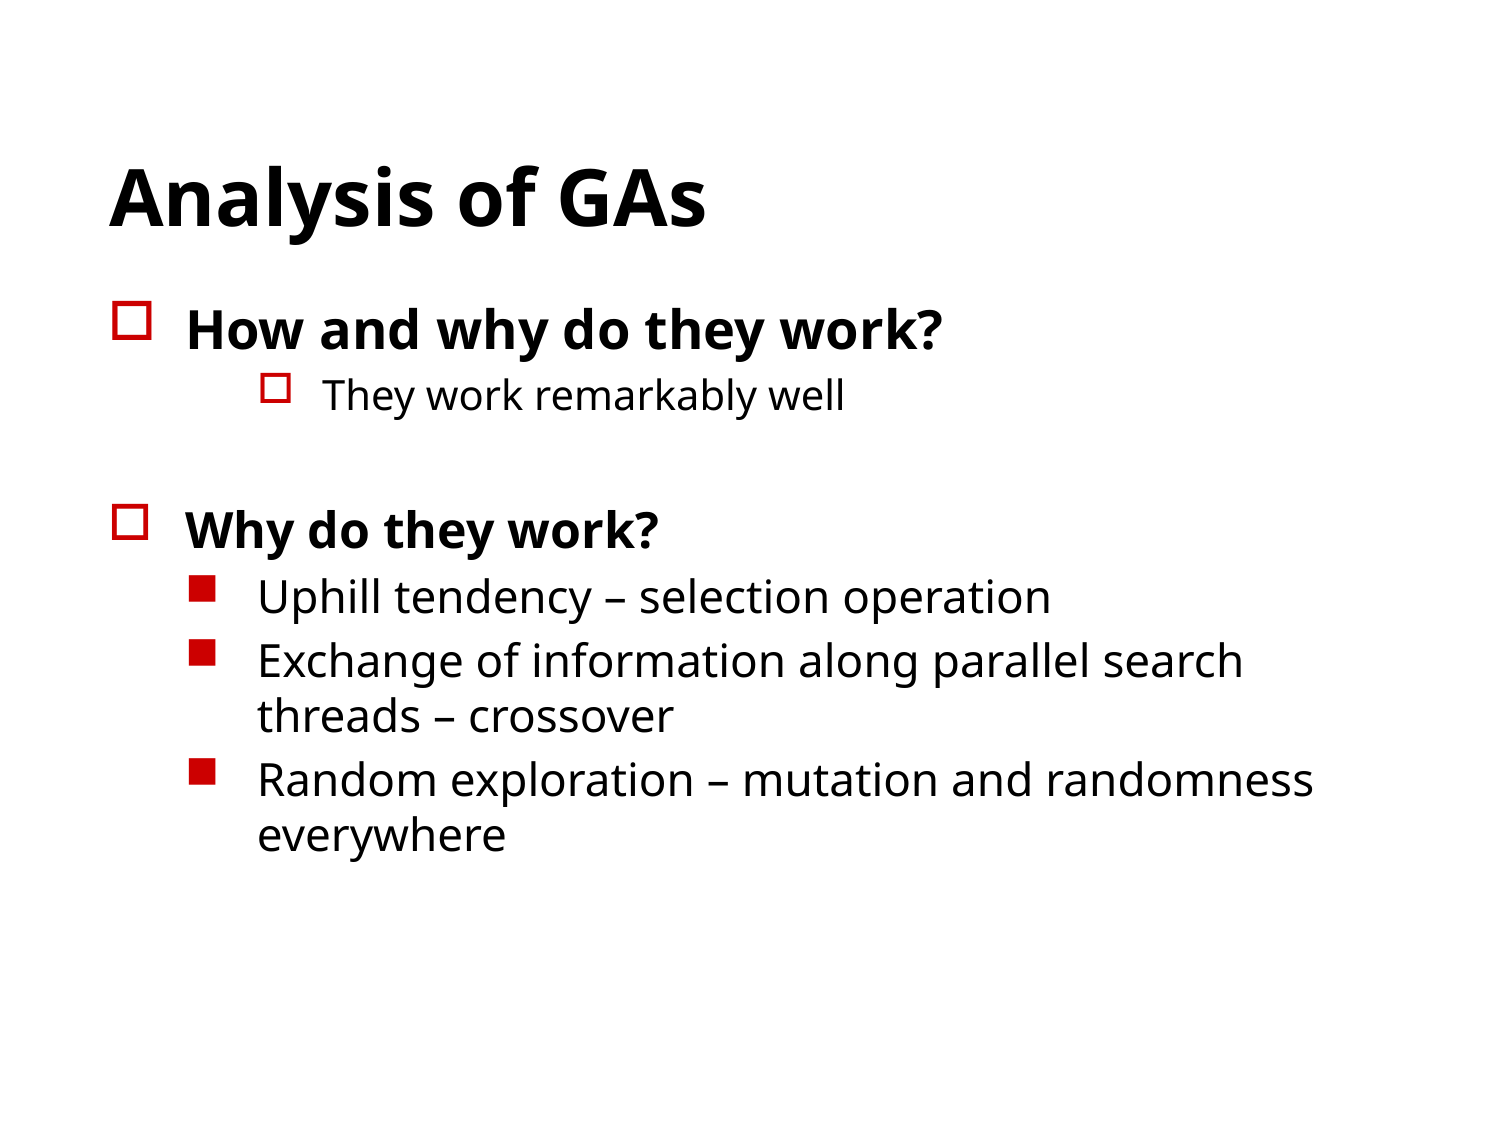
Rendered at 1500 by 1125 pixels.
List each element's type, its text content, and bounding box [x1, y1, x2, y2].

list How and why do they work? They work remarkably well Why do they work? Uphill tendency – selection operation Exchange of information along parallel search threads – crossover Random exploration – mutation and randomness everywhere [92, 287, 1406, 1094]
title Analysis of GAs [93, 49, 1407, 250]
